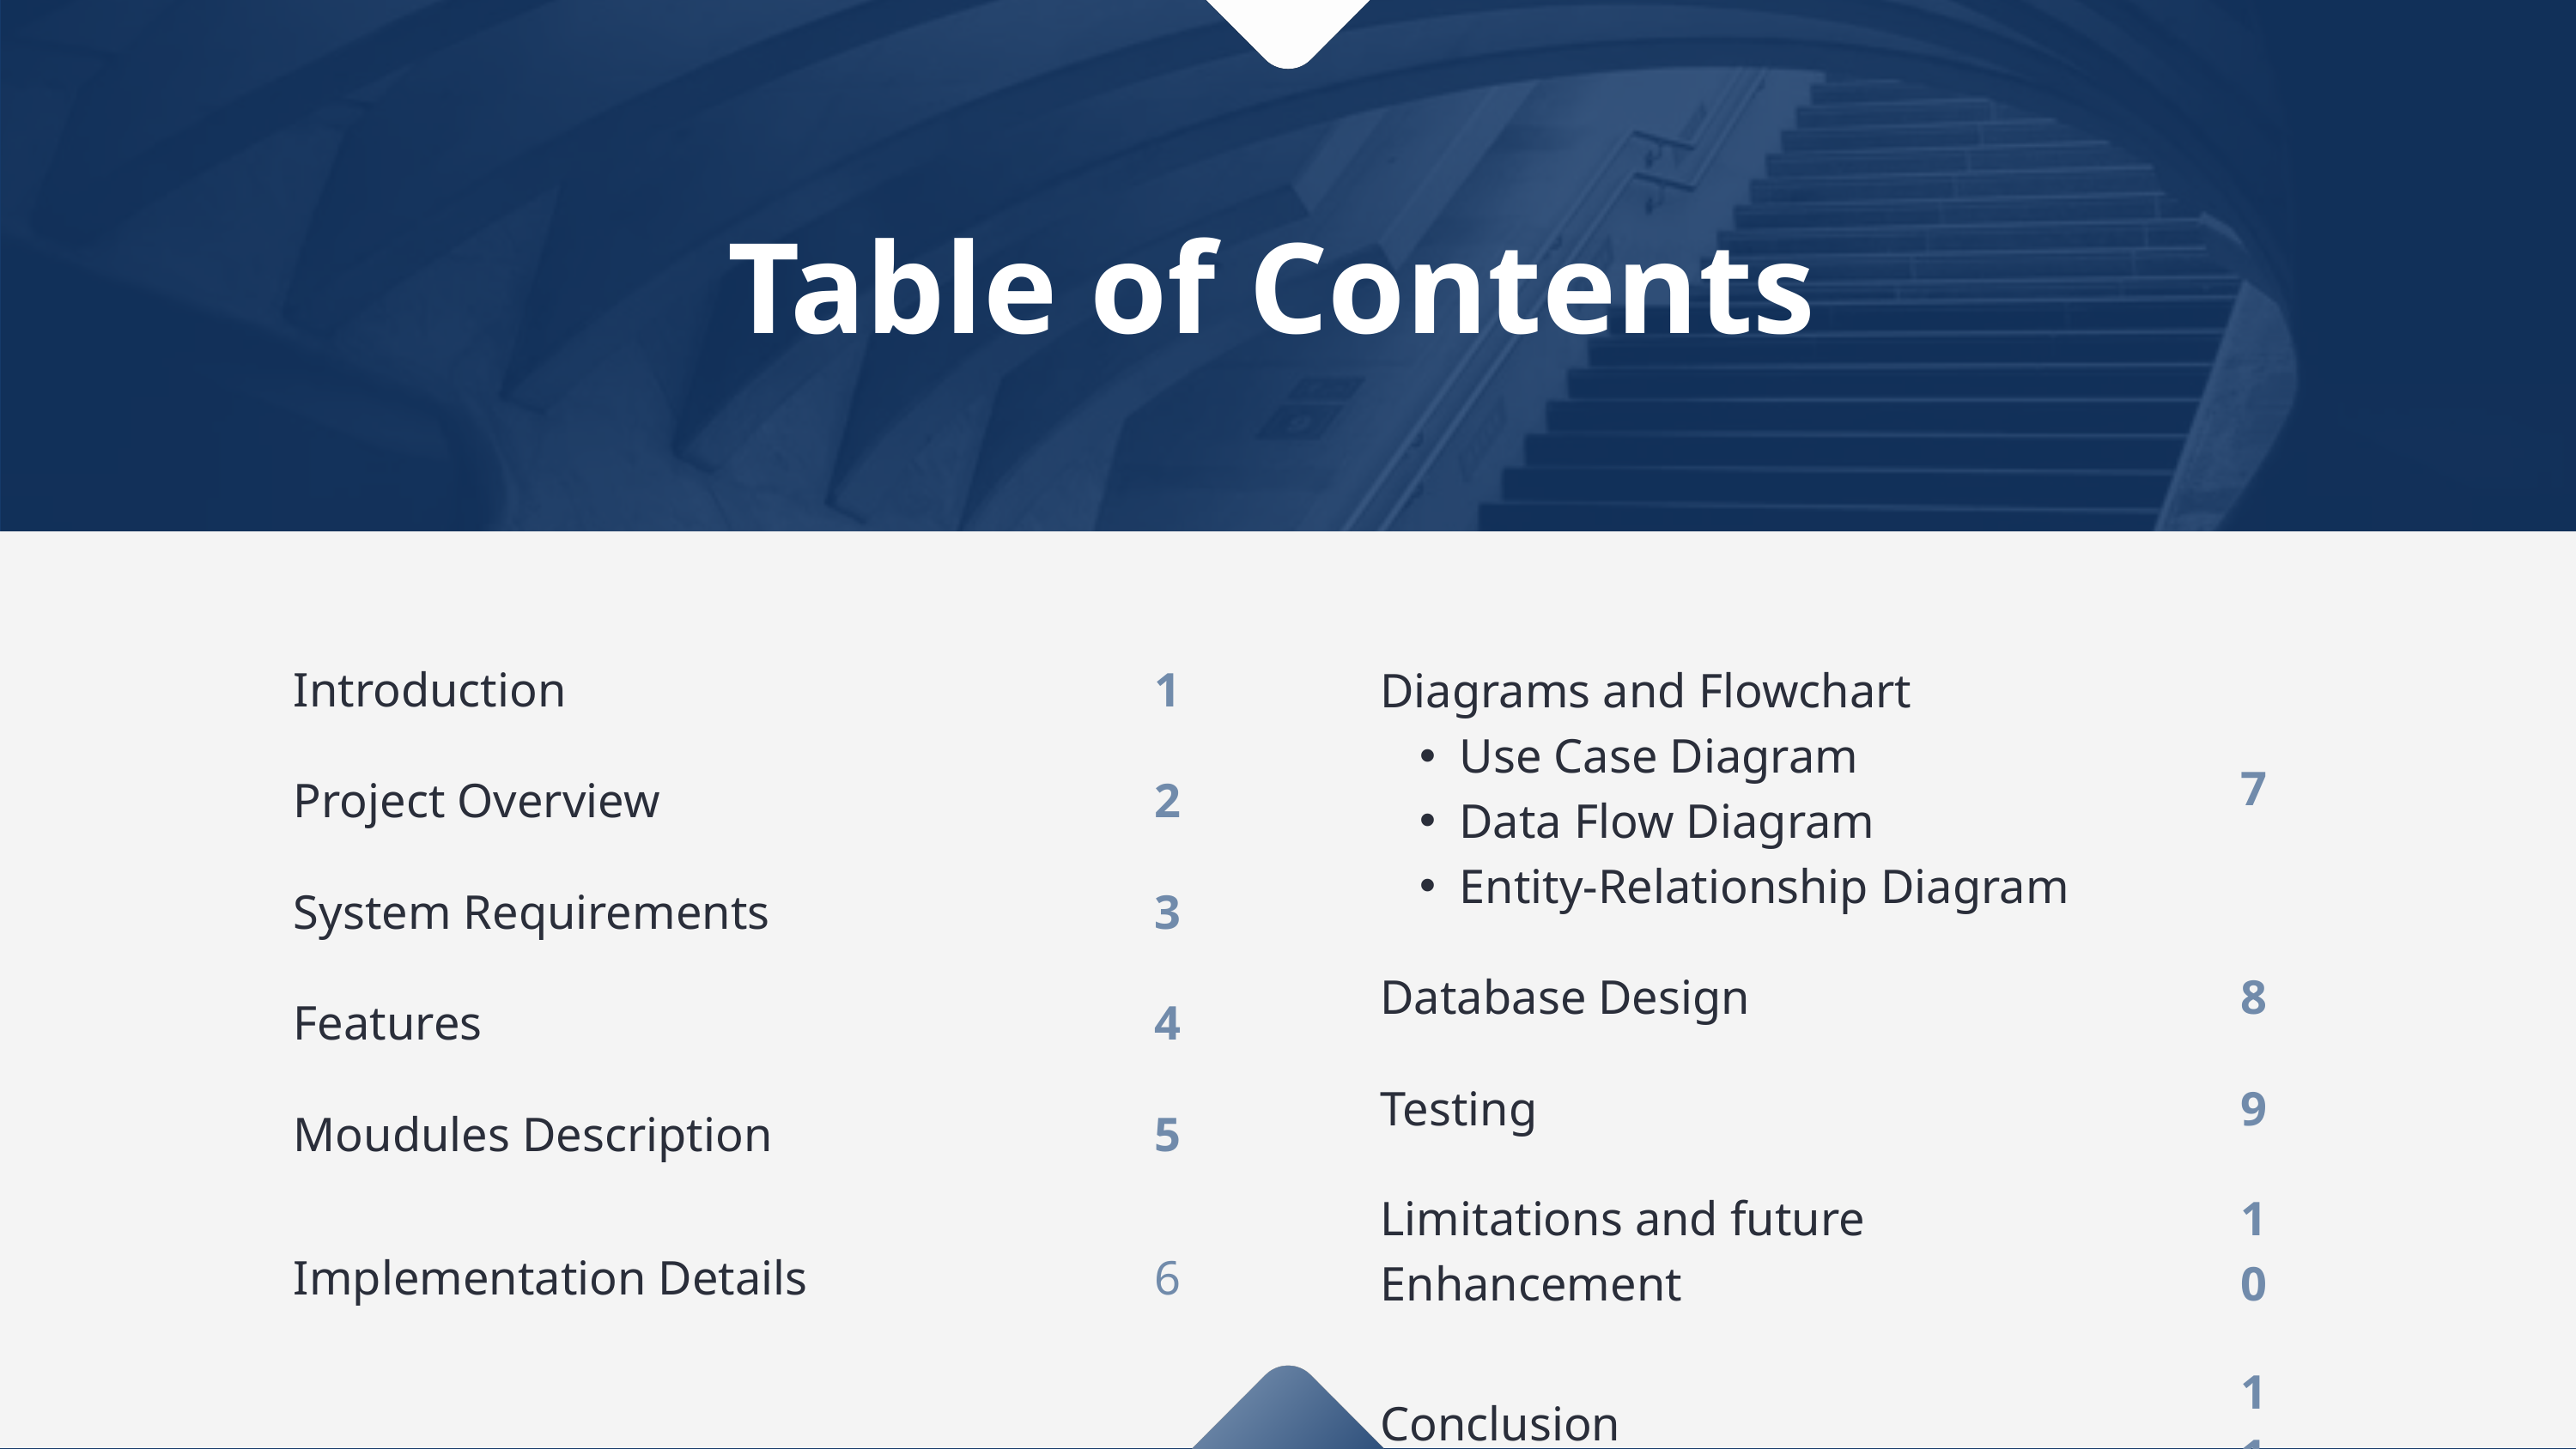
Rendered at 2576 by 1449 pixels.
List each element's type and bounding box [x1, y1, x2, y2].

text_box [1, 0, 2576, 529]
text_box [0, 530, 2576, 1449]
